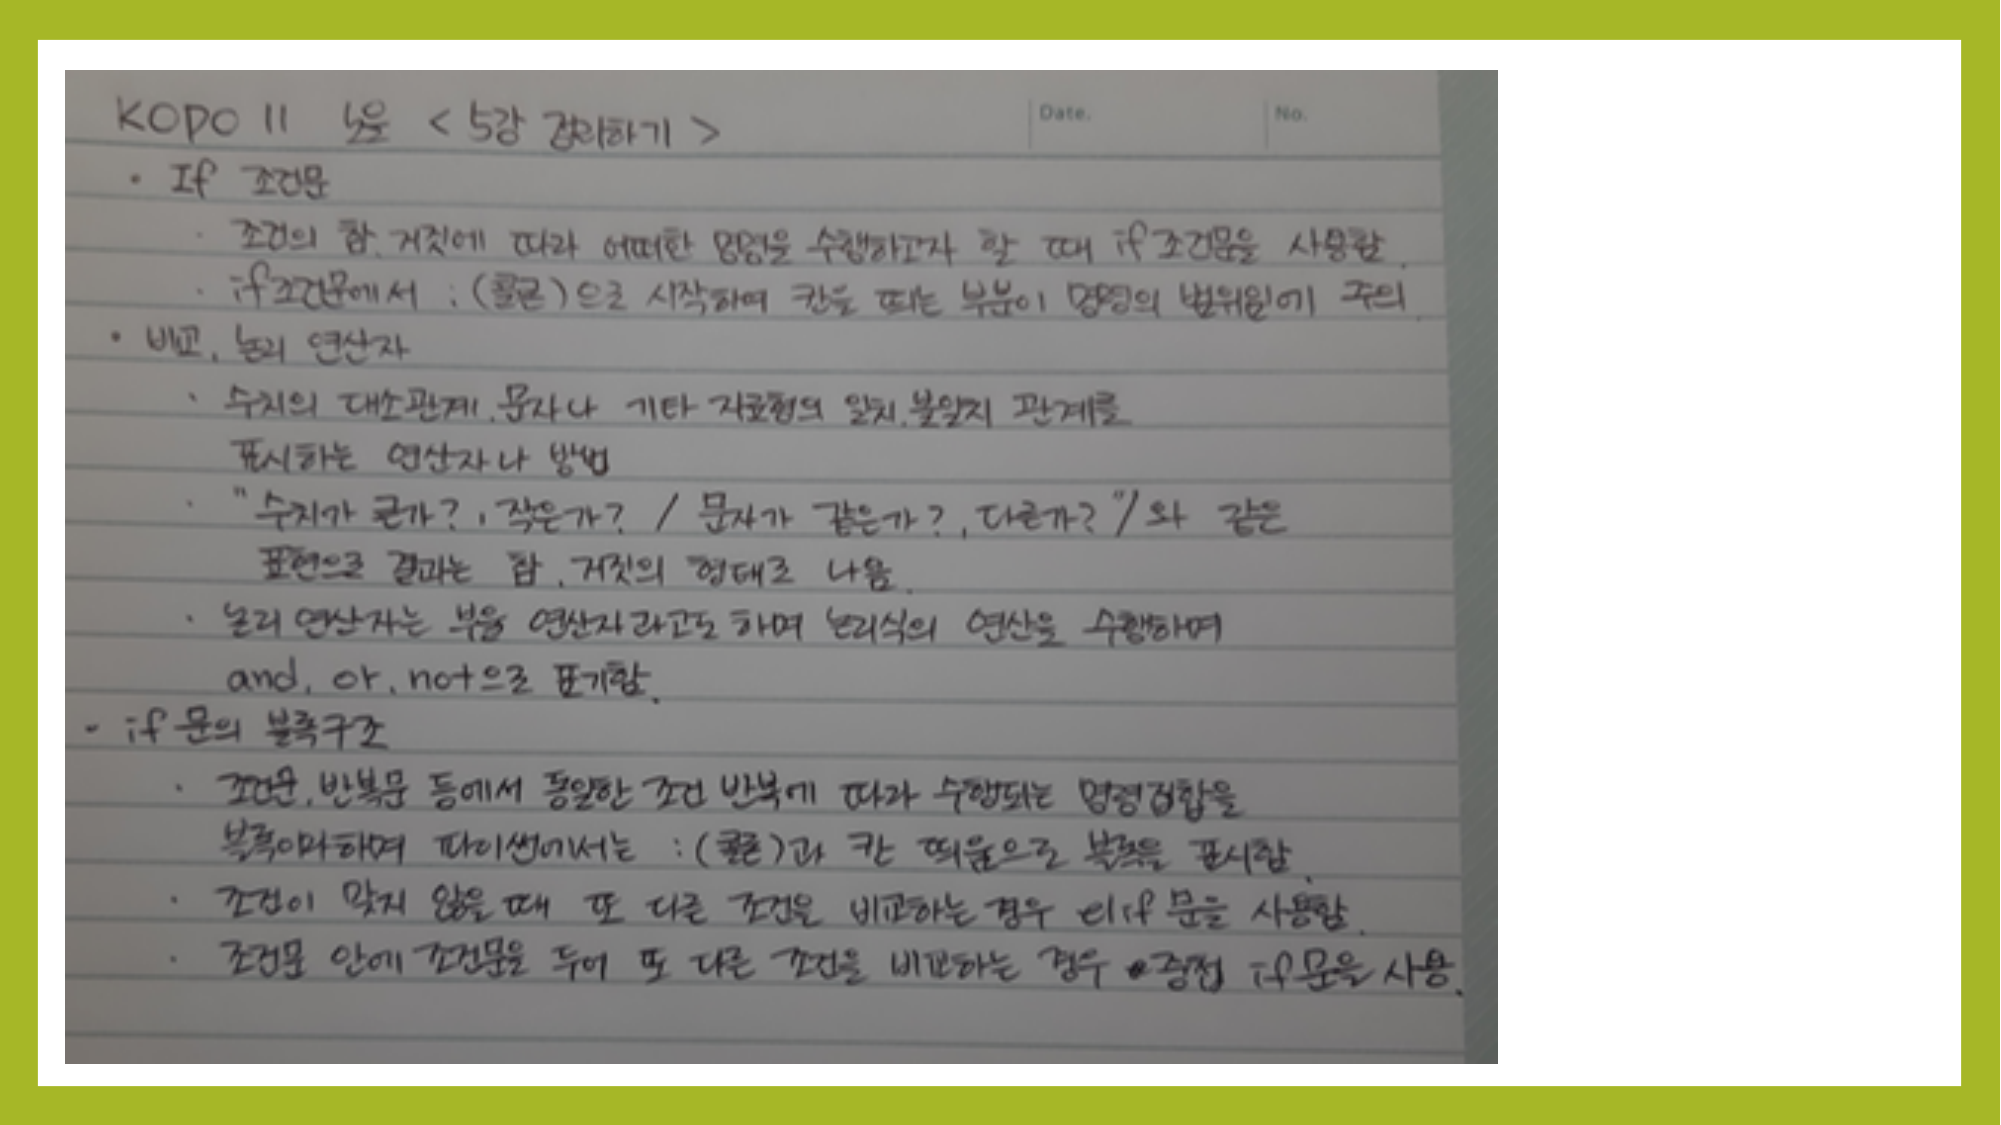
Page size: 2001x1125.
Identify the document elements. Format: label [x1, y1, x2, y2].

picture [65, 70, 1498, 1064]
